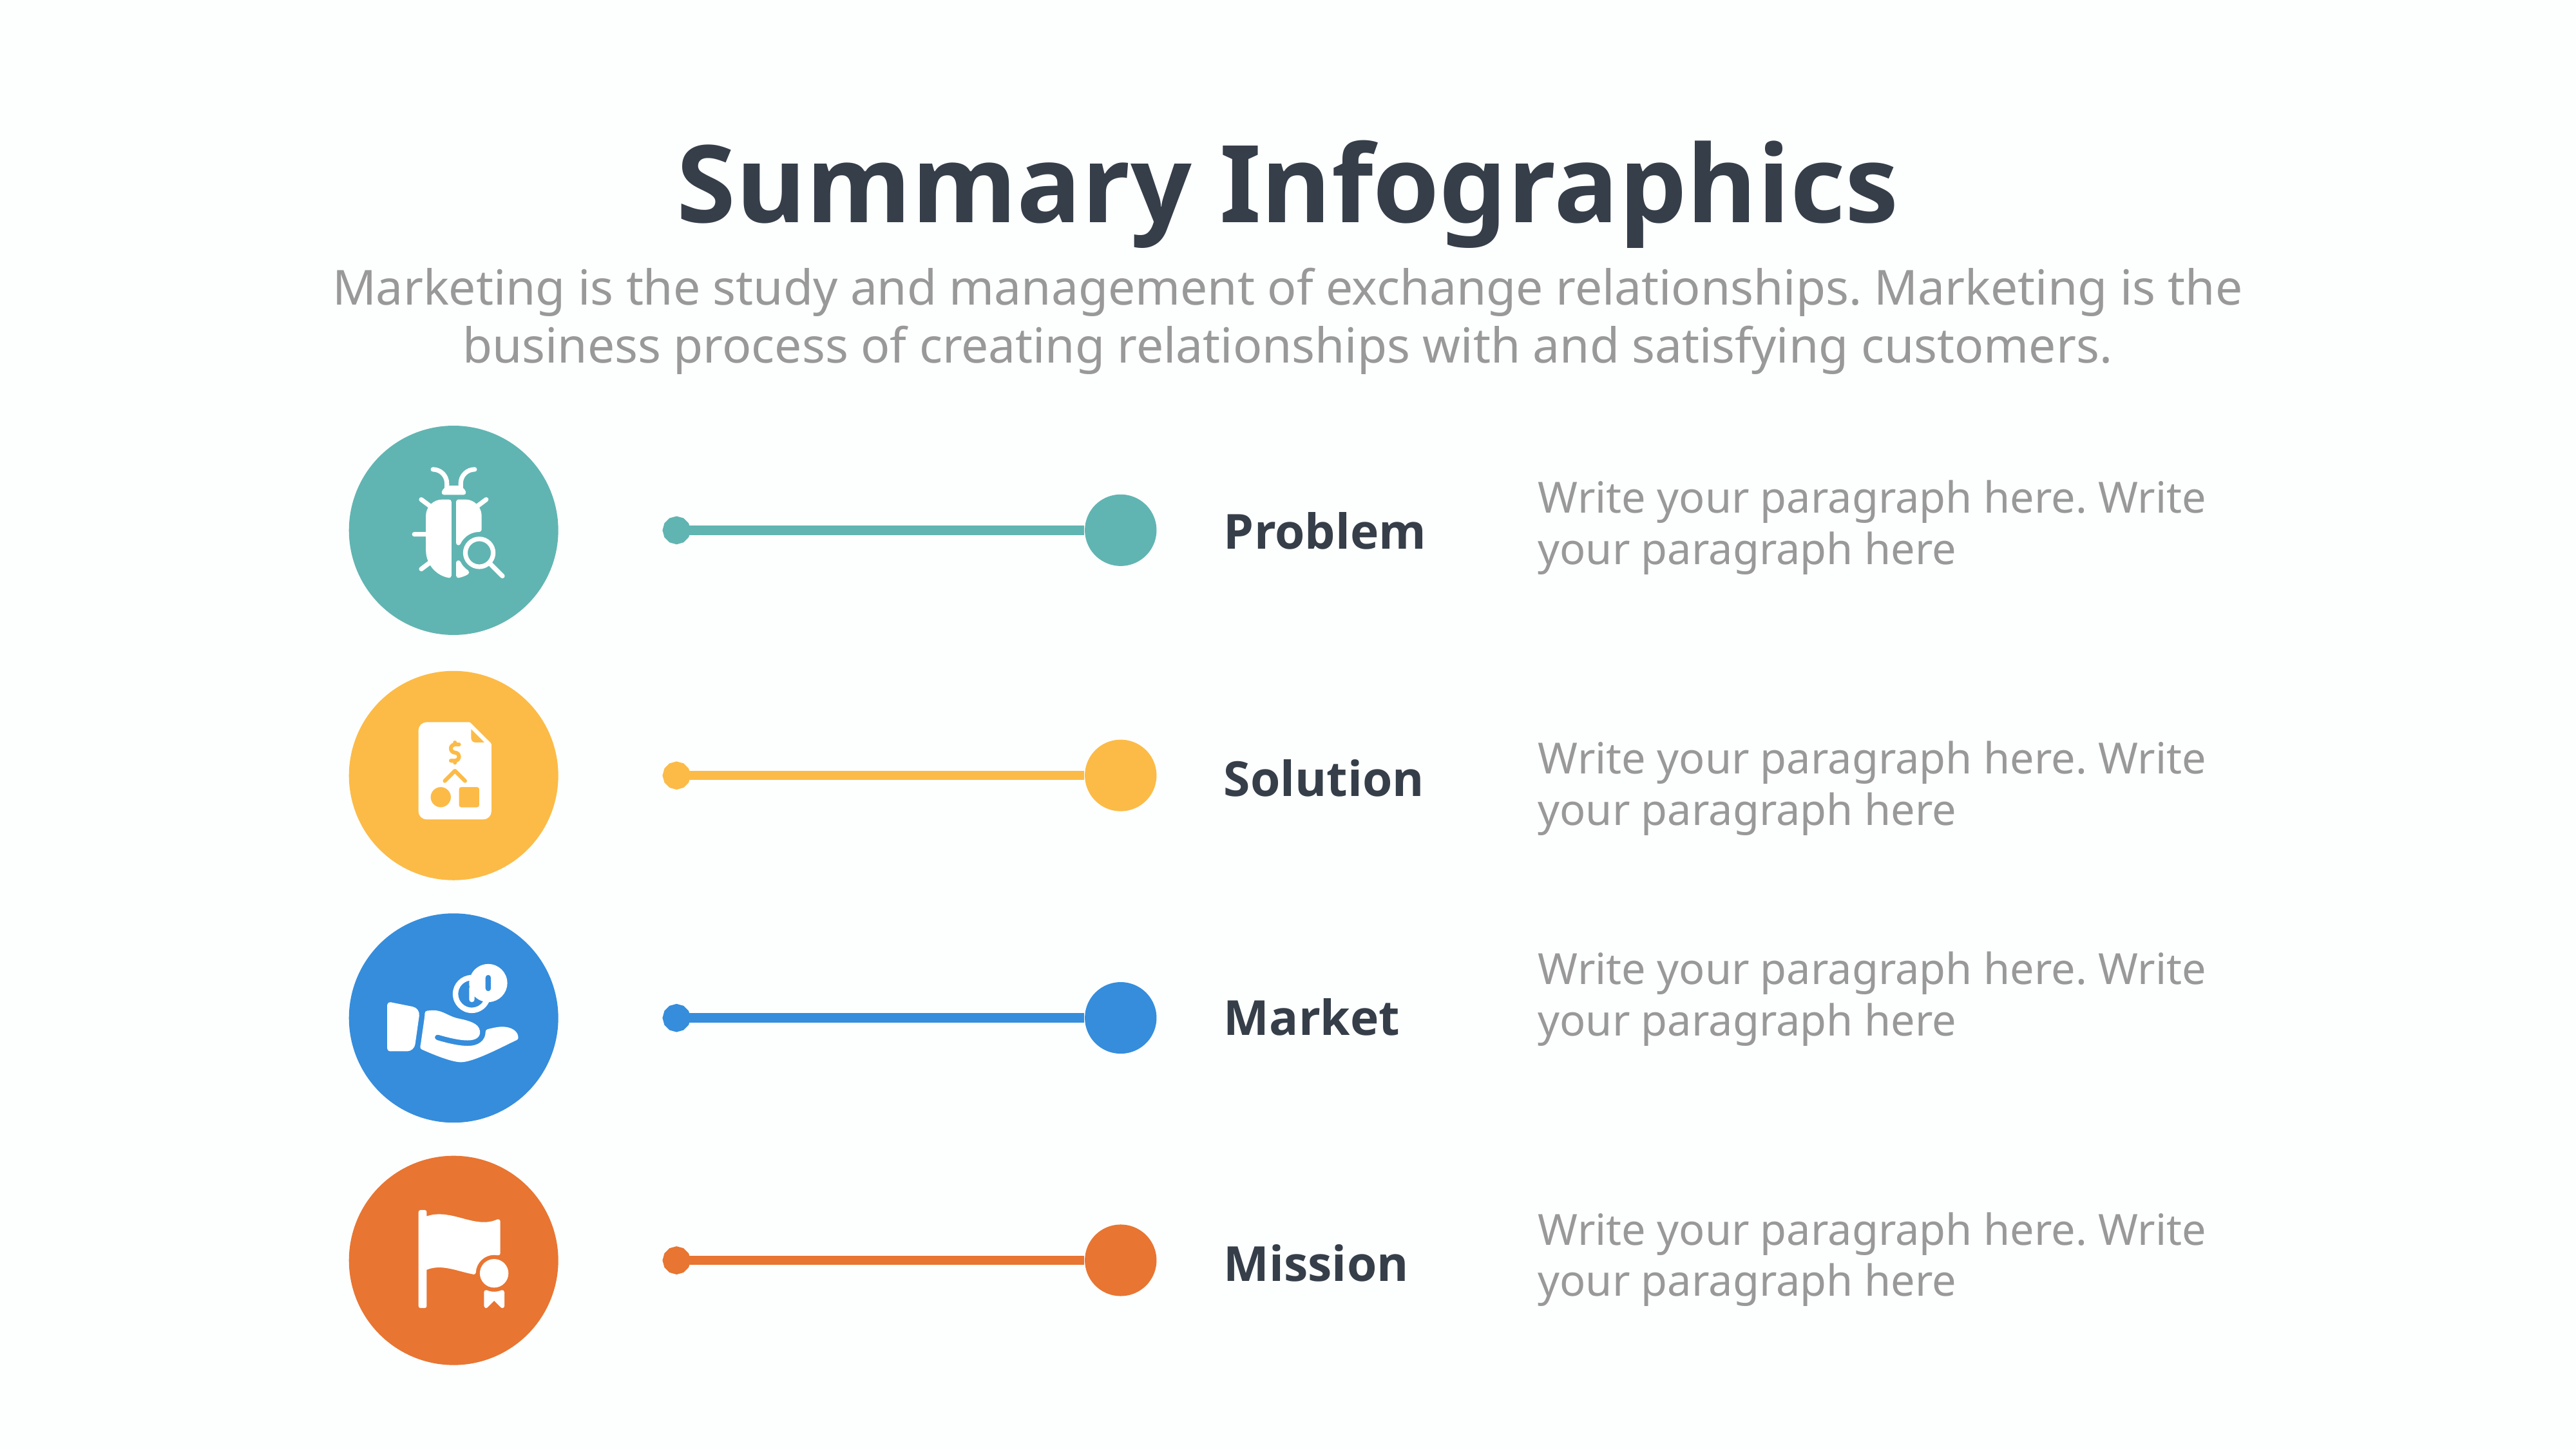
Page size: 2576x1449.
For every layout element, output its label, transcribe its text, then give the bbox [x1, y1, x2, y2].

text_box [452, 963, 508, 1014]
text_box [387, 1002, 419, 1052]
text_box [348, 670, 559, 881]
text_box [484, 1290, 505, 1309]
text_box [348, 913, 559, 1124]
text_box [430, 467, 477, 495]
text_box [348, 424, 559, 636]
text_box Market [1214, 981, 1529, 1050]
text_box [348, 1155, 559, 1366]
text_box [1085, 982, 1157, 1054]
text_box [412, 497, 452, 578]
text_box Summary Infographics [667, 110, 1909, 249]
text_box Solution [1214, 743, 1529, 811]
text_box [463, 536, 505, 579]
text_box [418, 1209, 501, 1309]
text_box [479, 1259, 509, 1288]
text_box Write your paragraph here. Write your paragraph here [1529, 936, 2267, 1050]
text_box [418, 722, 491, 820]
text_box [1085, 1224, 1157, 1296]
text_box Write your paragraph here. Write your paragraph here [1529, 465, 2267, 578]
text_box [420, 1010, 519, 1063]
text_box [456, 560, 470, 578]
text_box [1085, 739, 1157, 811]
text_box Write your paragraph here. Write your paragraph here [1529, 1197, 2267, 1310]
text_box Problem [1214, 496, 1529, 564]
text_box [1085, 494, 1157, 566]
text_box Marketing is the study and management of exchange relationships. Marketing is the business process of creating relationships with and satisfying customers. [281, 251, 2295, 377]
text_box Write your paragraph here. Write your paragraph here [1529, 726, 2267, 838]
text_box Mission [1214, 1228, 1529, 1296]
text_box [456, 497, 489, 545]
